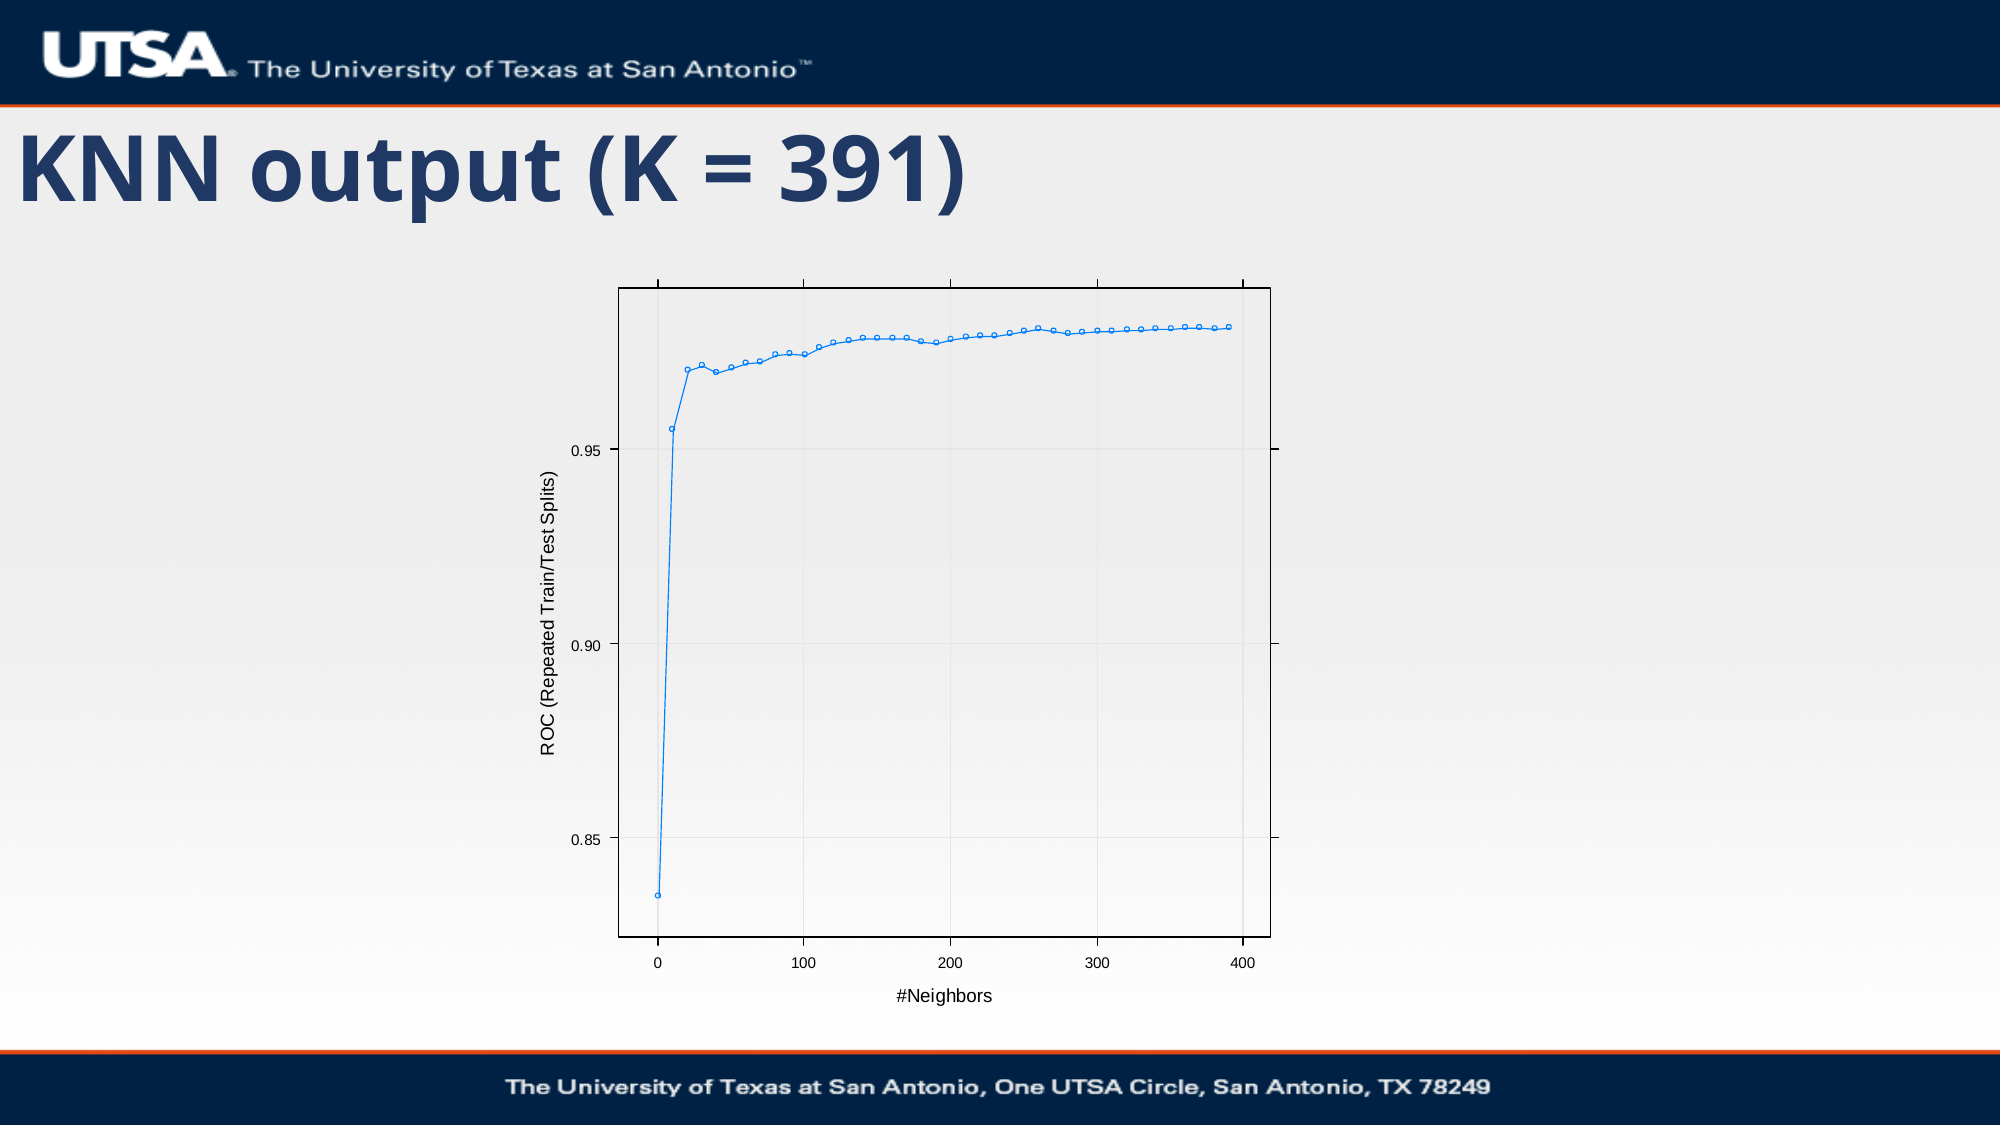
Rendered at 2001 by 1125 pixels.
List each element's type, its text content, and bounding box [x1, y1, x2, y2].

picture [0, 233, 2000, 1125]
picture [0, 0, 2000, 109]
title KNN output (K = 391) [0, 109, 2000, 234]
